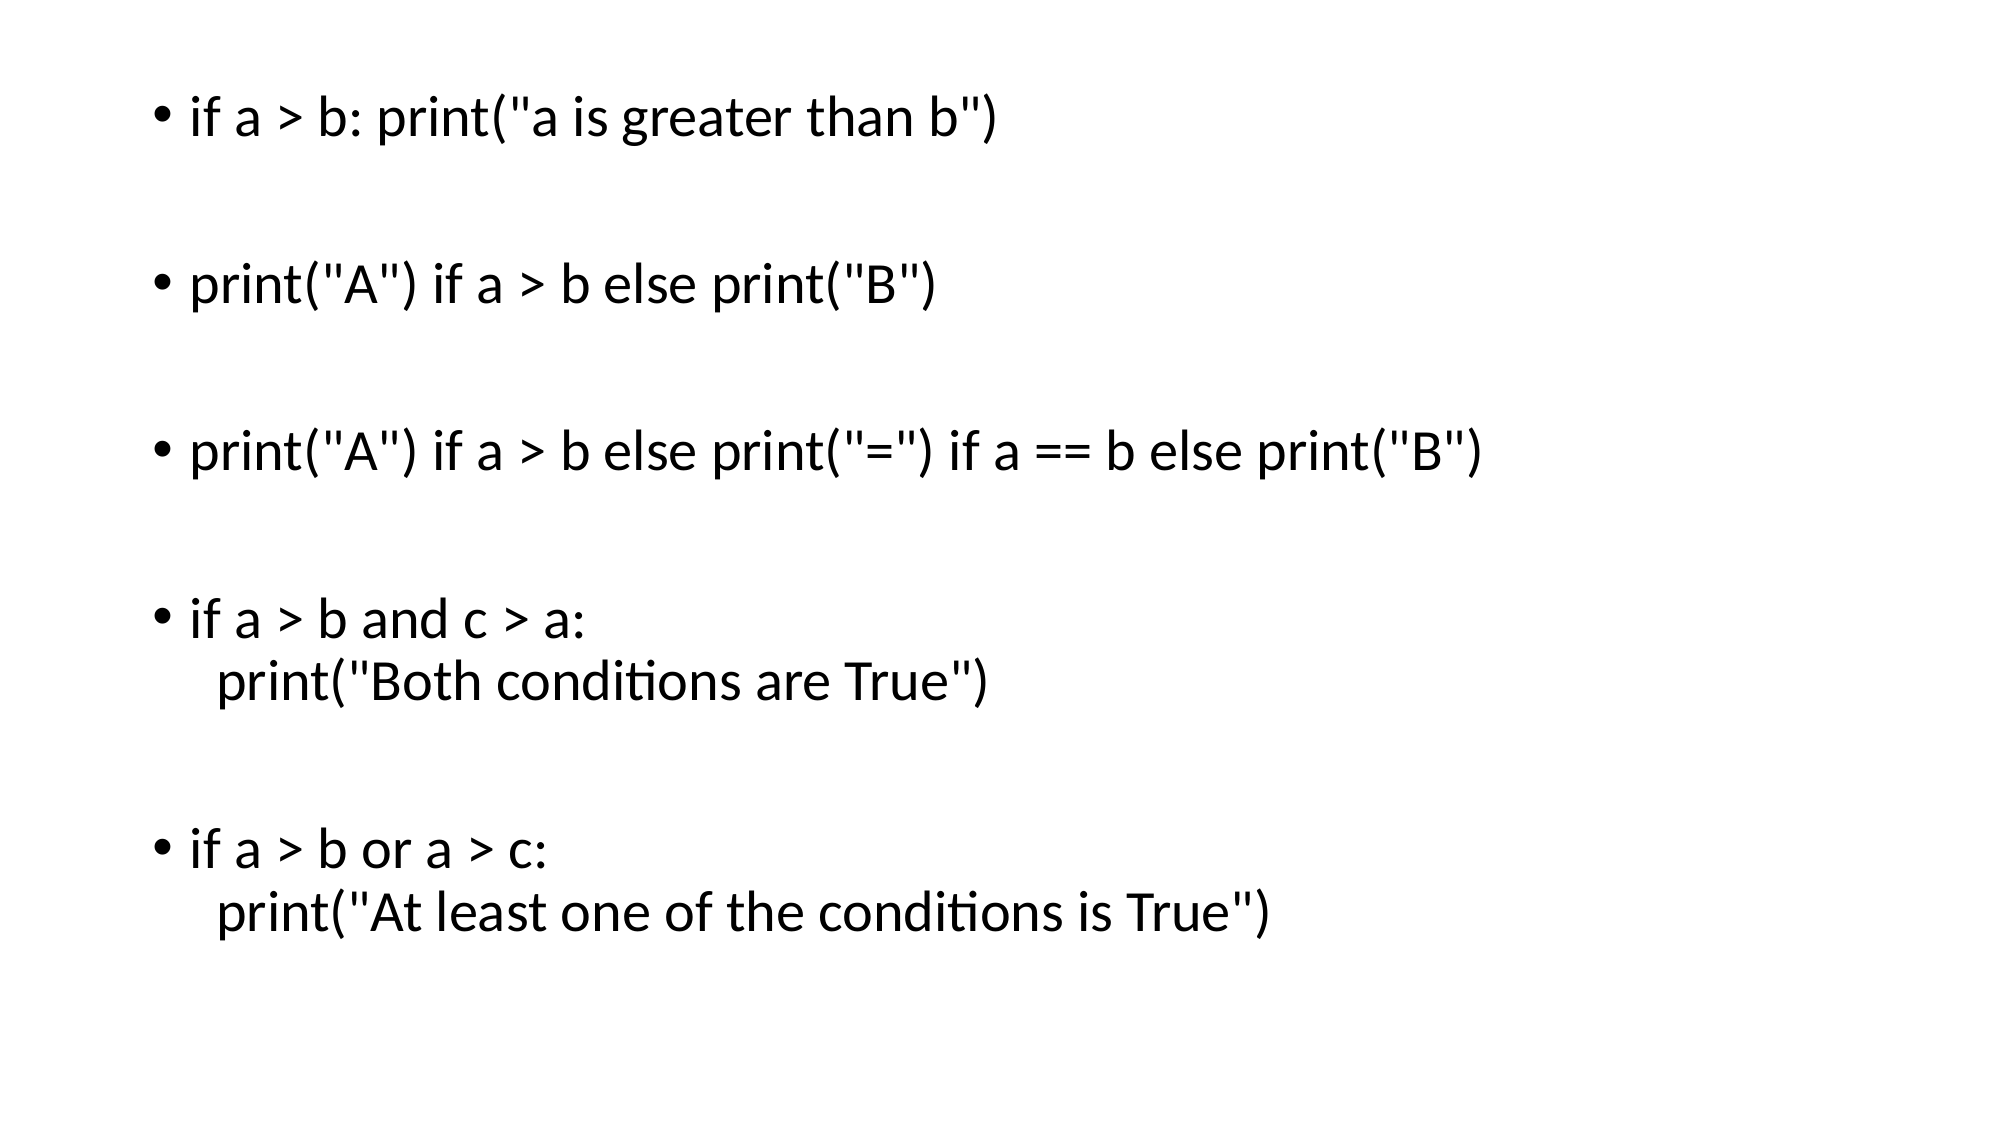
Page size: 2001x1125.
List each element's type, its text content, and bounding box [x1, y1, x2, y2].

list if a > b: print("a is greater than b") print("A") if a > b else print("B") print("A") if a > b else print("=") if a == b else print("B") if a > b and c > a: print("Both conditions are True") if a > b or a > c: print("At least one of the conditions is True") [137, 78, 1863, 1014]
